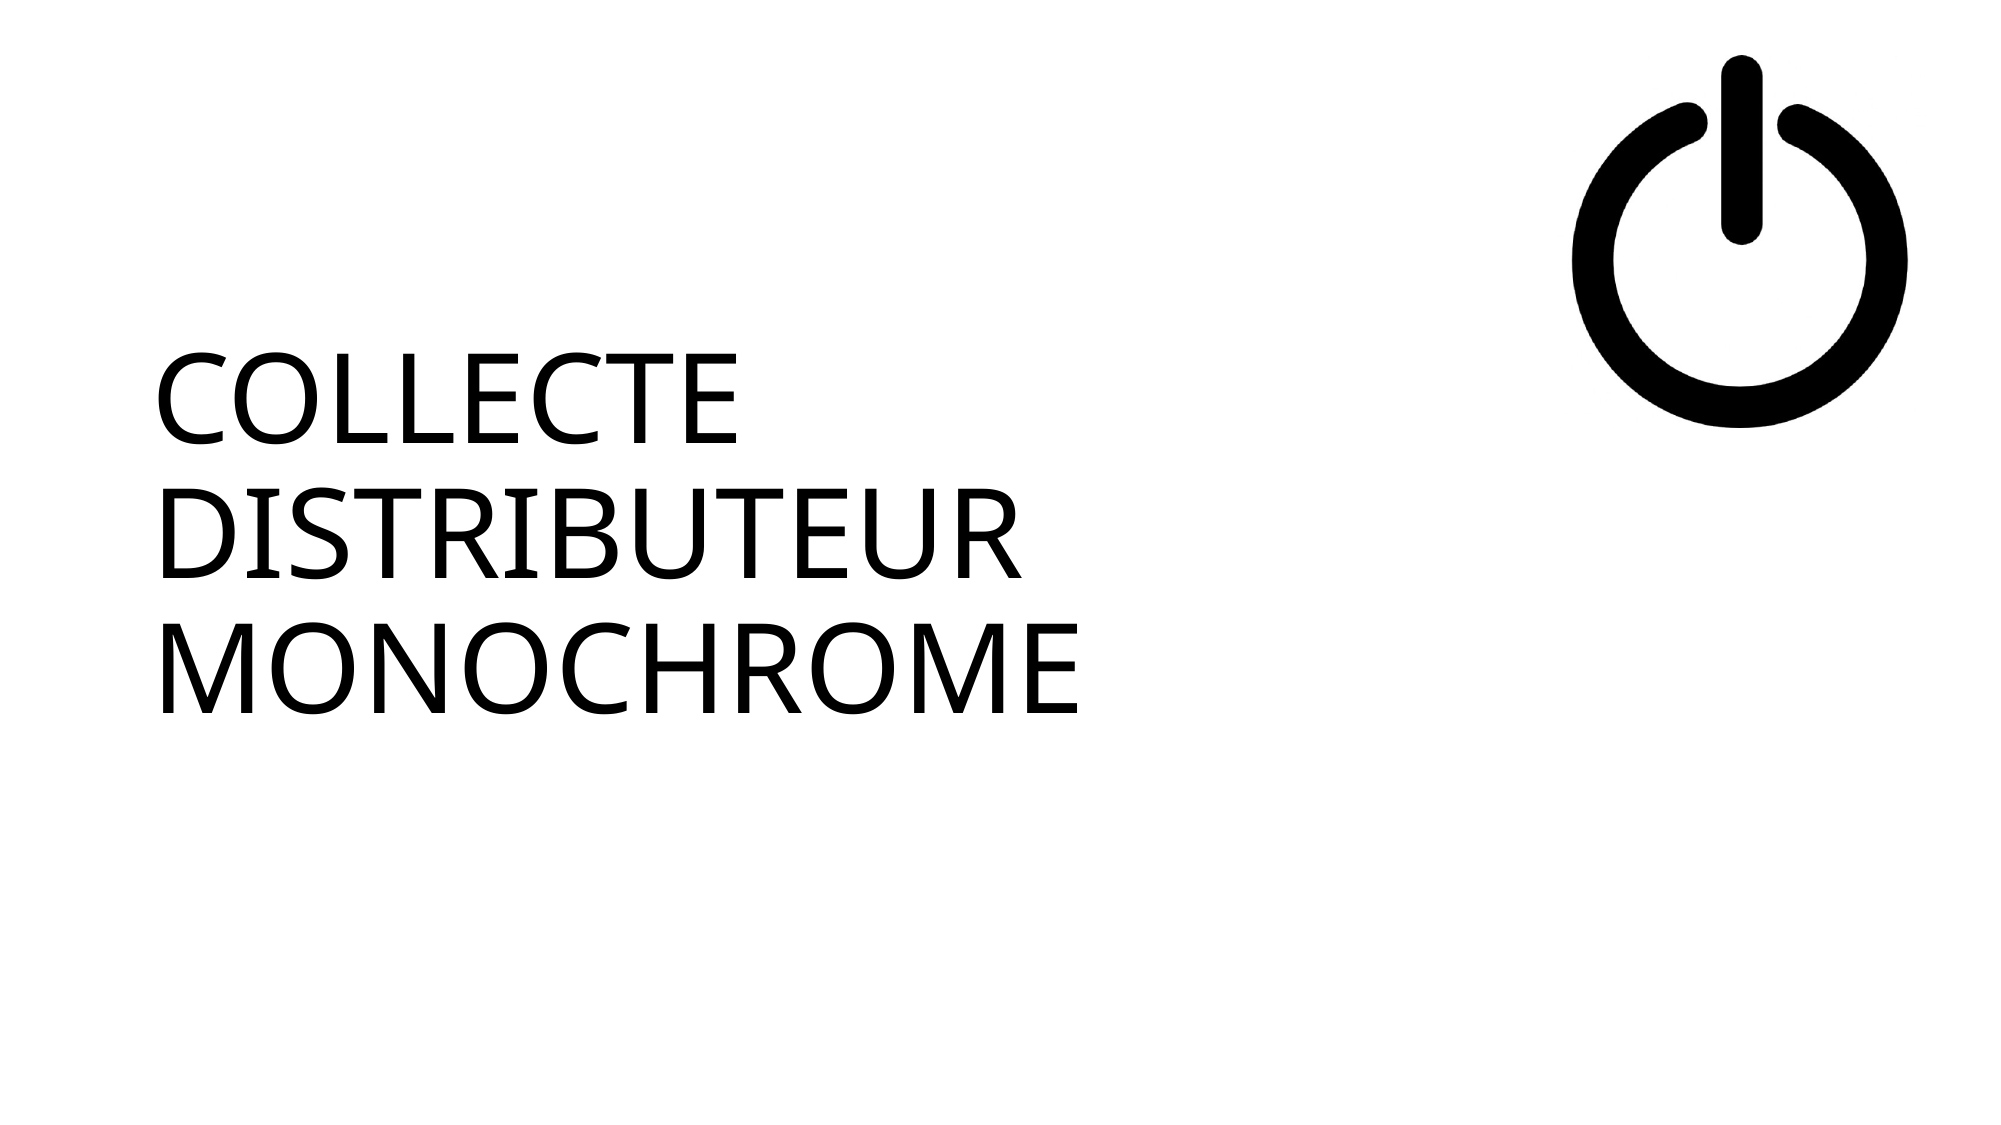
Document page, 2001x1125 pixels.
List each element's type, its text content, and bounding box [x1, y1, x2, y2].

title COLLECTE DISTRIBUTEUR MONOCHROME [136, 280, 1862, 749]
picture [1553, 55, 1926, 428]
